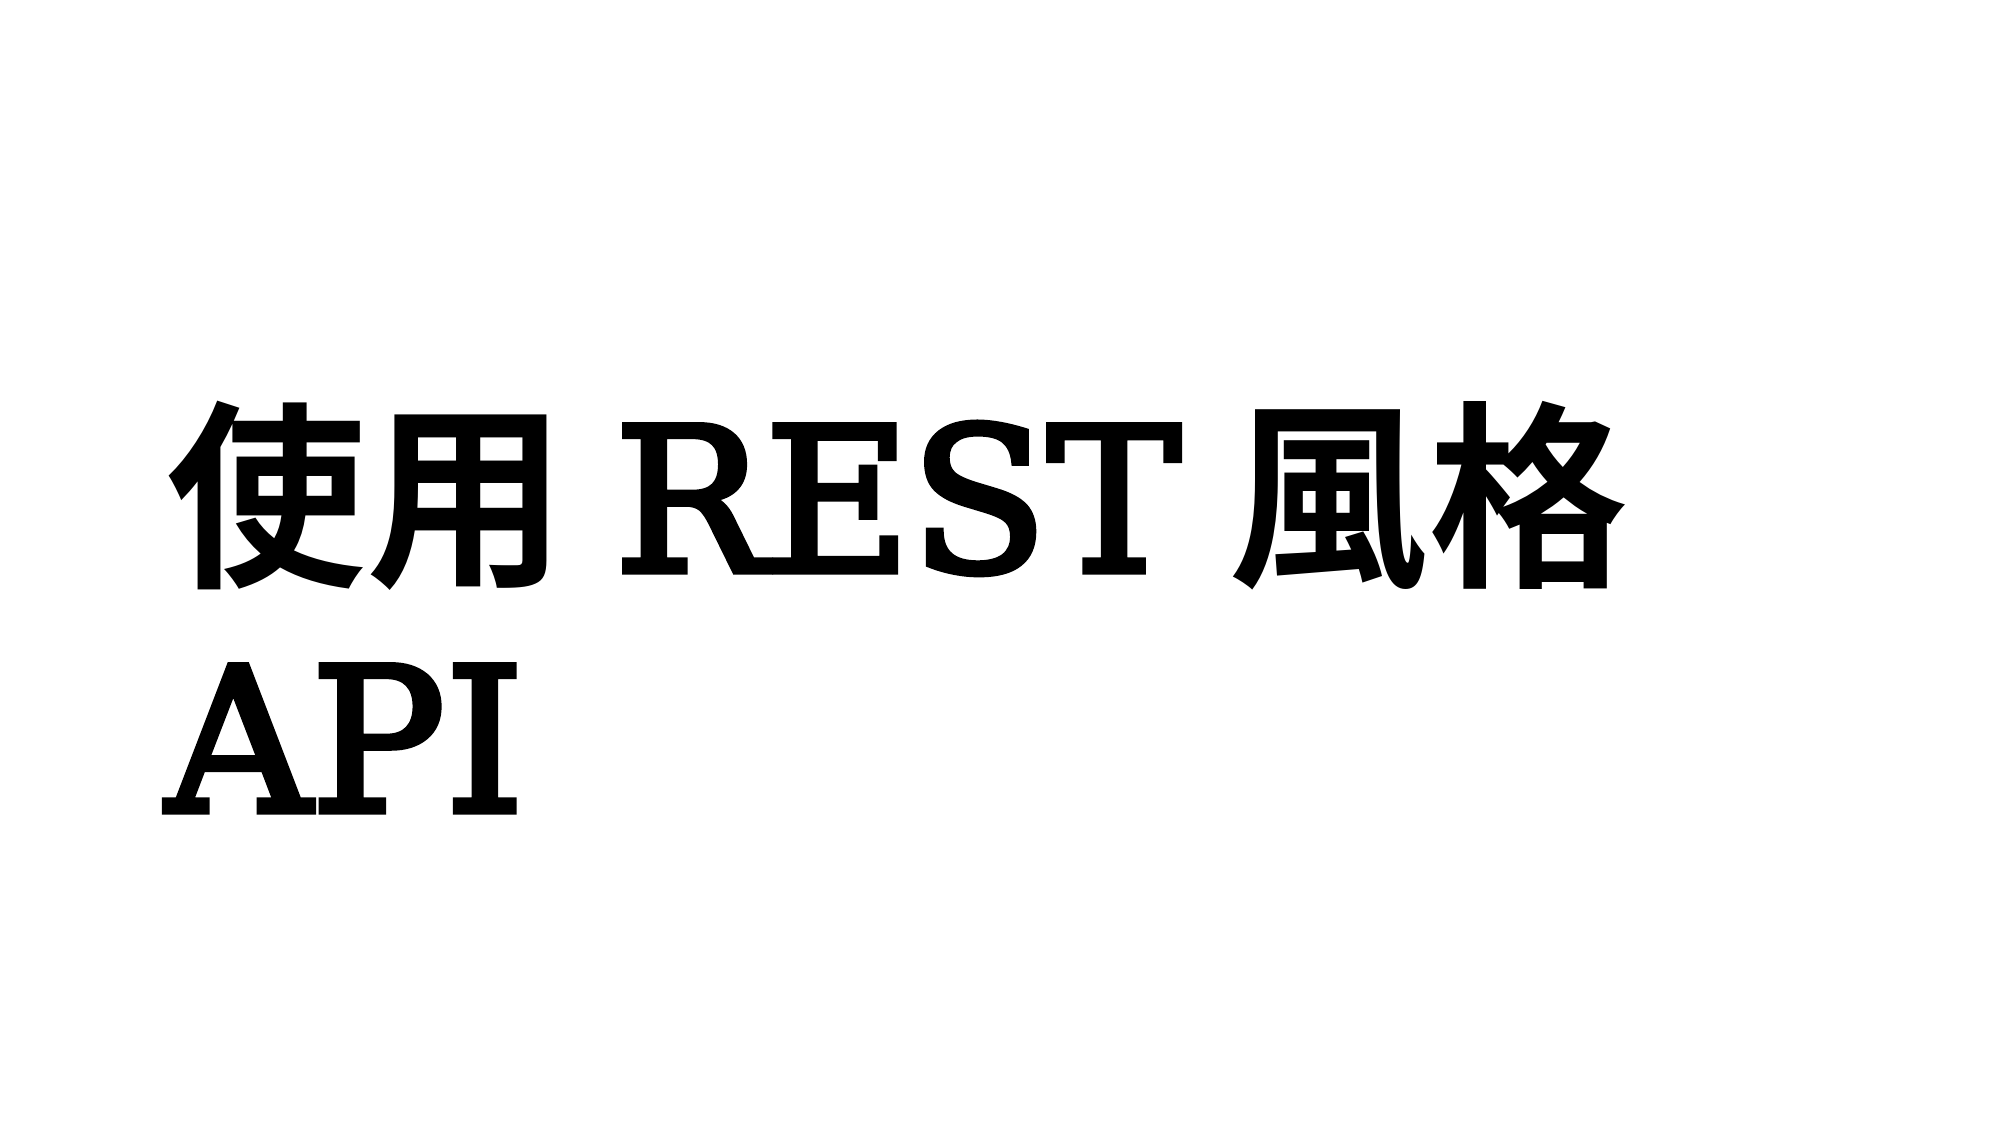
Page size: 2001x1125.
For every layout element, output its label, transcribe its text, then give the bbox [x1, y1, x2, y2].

text_box 使用REST風格 API [151, 363, 1899, 859]
